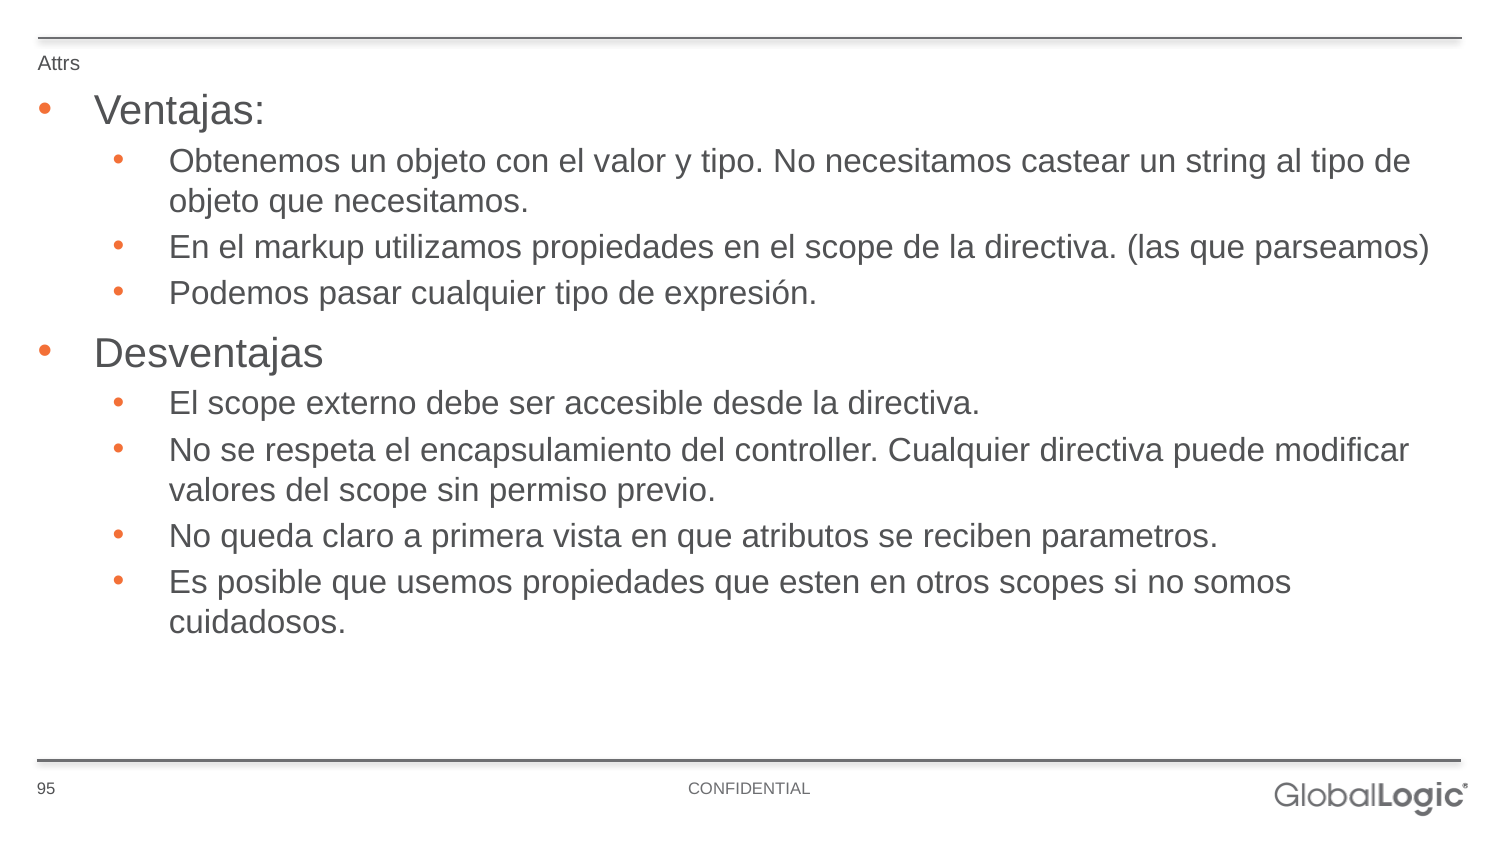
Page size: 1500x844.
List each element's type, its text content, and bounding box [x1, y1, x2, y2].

list Attrs [37, 49, 750, 87]
picture [1274, 781, 1468, 817]
list Ventajas: Obtenemos un objeto con el valor y tipo. No necesitamos castear un string al tipo de objeto que necesitamos. En el markup utilizamos propiedades en el scope de la directiva. (las que parseamos) Podemos pasar cualquier tipo de expresión. Desventajas El scope externo debe ser accesible desde la directiva. No se respeta el encapsulamiento del controller. Cualquier directiva puede modificar valores del scope sin permiso previo. No queda claro a primera vista en que atributos se reciben parametros. Es posible que usemos propiedades que esten en otros scopes si no somos cuidadosos. [37, 82, 1463, 728]
